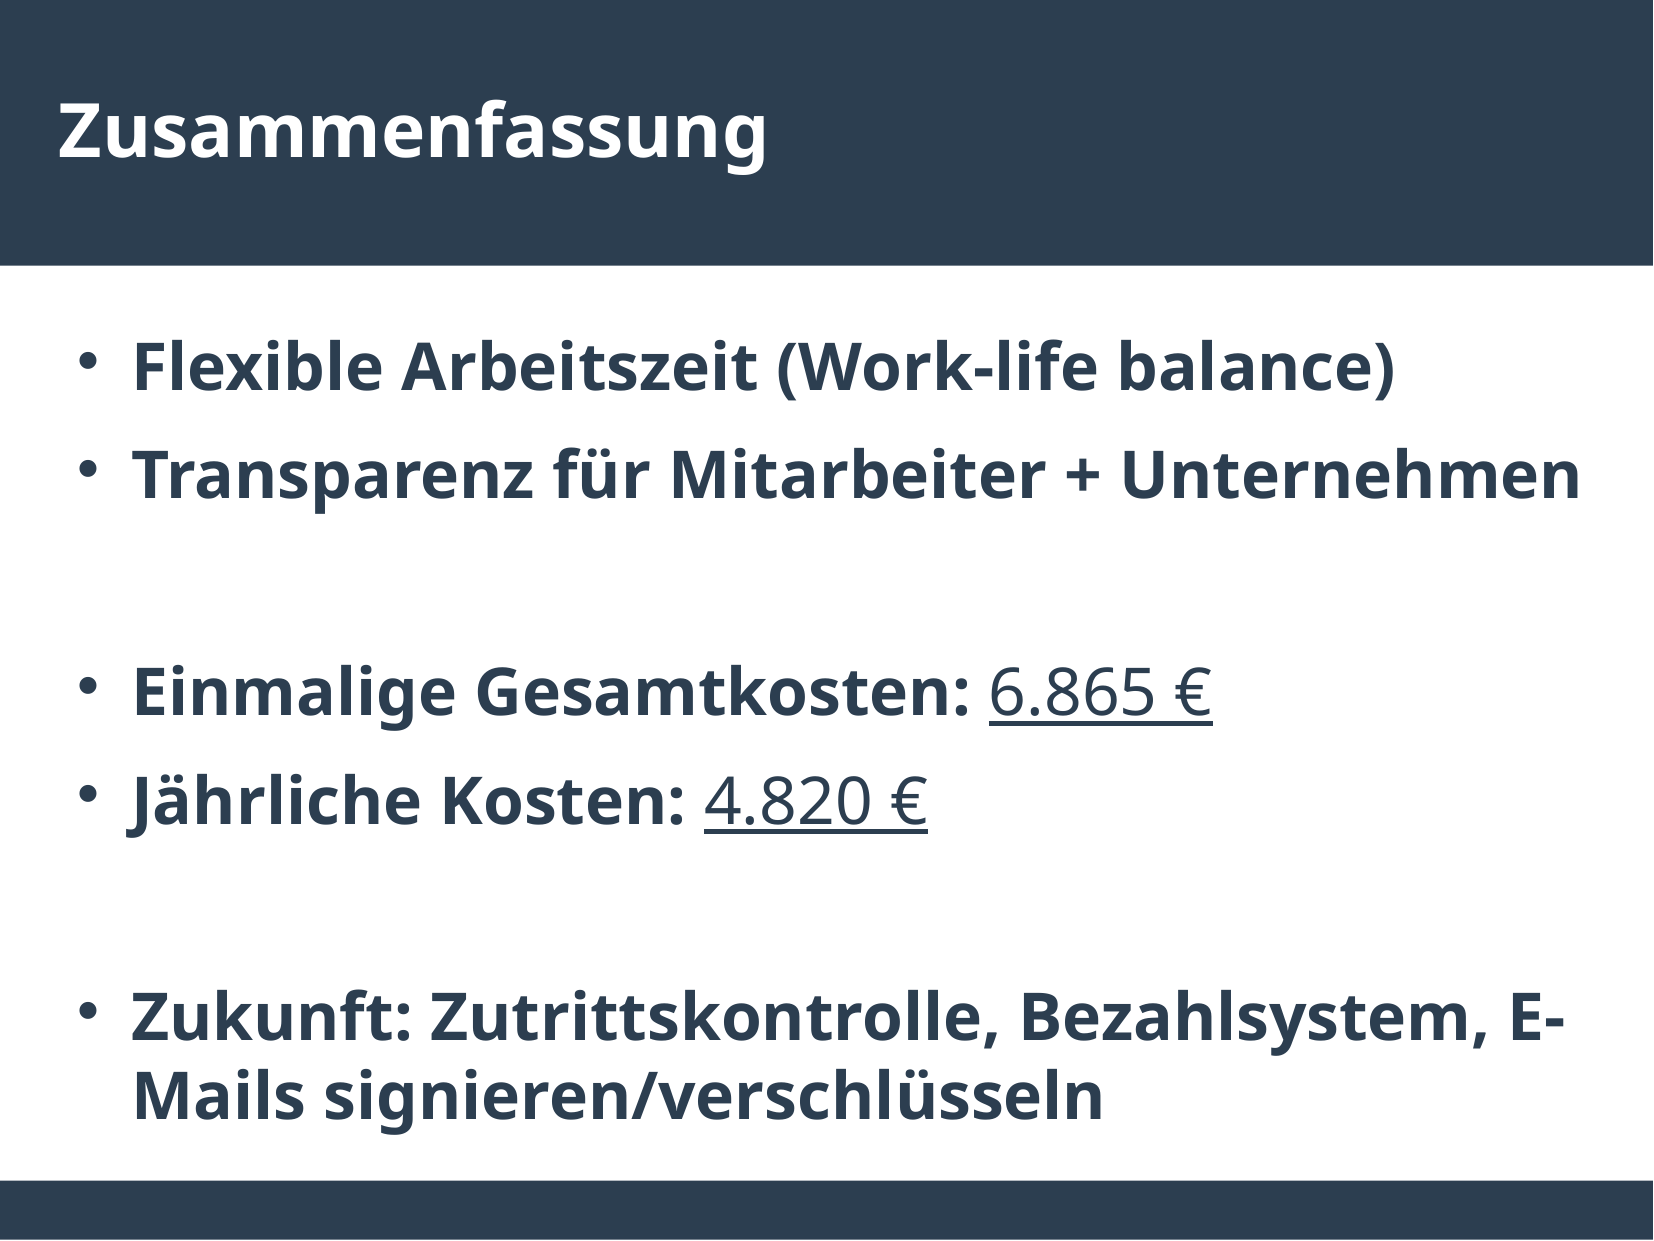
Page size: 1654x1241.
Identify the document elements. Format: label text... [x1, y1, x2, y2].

text_box Zusammenfassung [58, 49, 1594, 207]
text_box Flexible Arbeitszeit (Work-life balance) Transparenz für Mitarbeiter + Unternehmen Einmalige Gesamtkosten: 6.865 € Jährliche Kosten: 4.820 € Zukunft: Zutrittskontrolle, Bezahlsystem, E-Mails signieren/verschlüsseln [58, 324, 1594, 1152]
